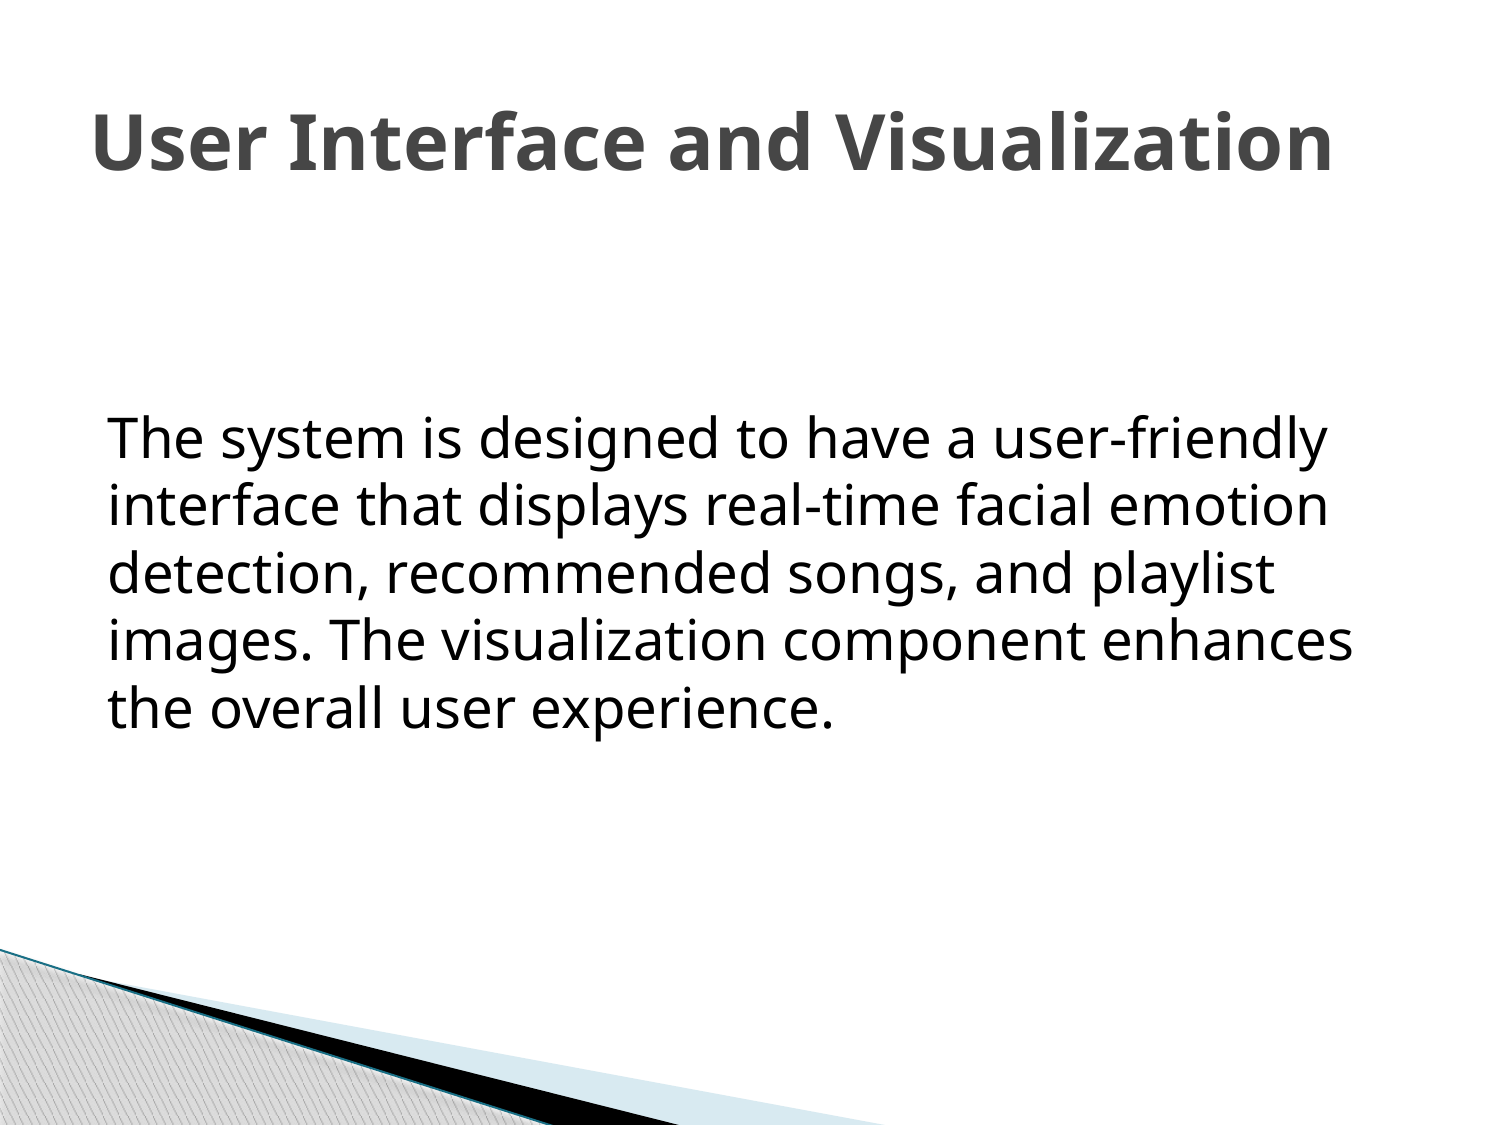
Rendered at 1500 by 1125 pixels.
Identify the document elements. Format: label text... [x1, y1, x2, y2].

title User Interface and Visualization [75, 45, 1425, 233]
list The system is designed to have a user-friendly interface that displays real-time facial emotion detection, recommended songs, and playlist images. The visualization component enhances the overall user experience. [75, 243, 1425, 986]
